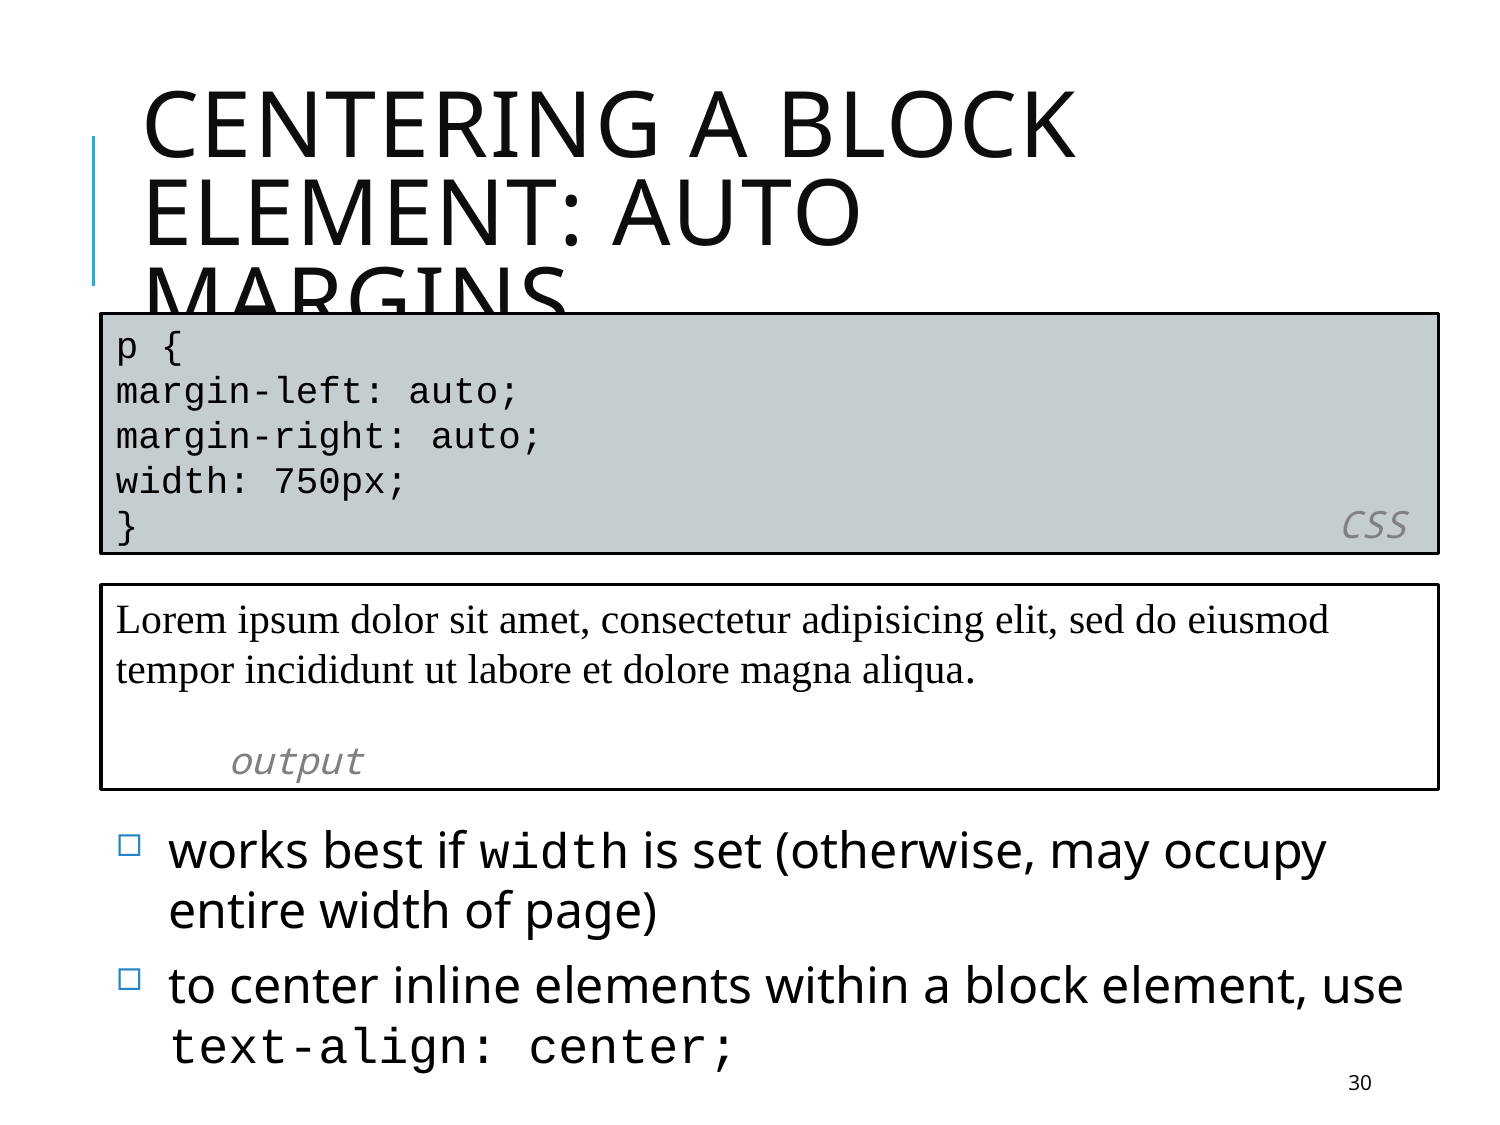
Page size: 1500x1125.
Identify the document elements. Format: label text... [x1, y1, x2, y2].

title Centering a block element: auto margins [126, 96, 1322, 313]
text_box works best if width is set (otherwise, may occupy entire width of page) to center inline elements within a block element, use text-align: center; [100, 811, 1439, 1062]
text_box Lorem ipsum dolor sit amet, consectetur adipisicing elit, sed do eiusmod tempor incididunt ut labore et dolore magna aliqua. output [100, 584, 1439, 790]
text_box p { margin-left: auto; margin-right: auto; width: 750px; } CSS [100, 313, 1439, 554]
slide_number 30 [1333, 1061, 1454, 1107]
